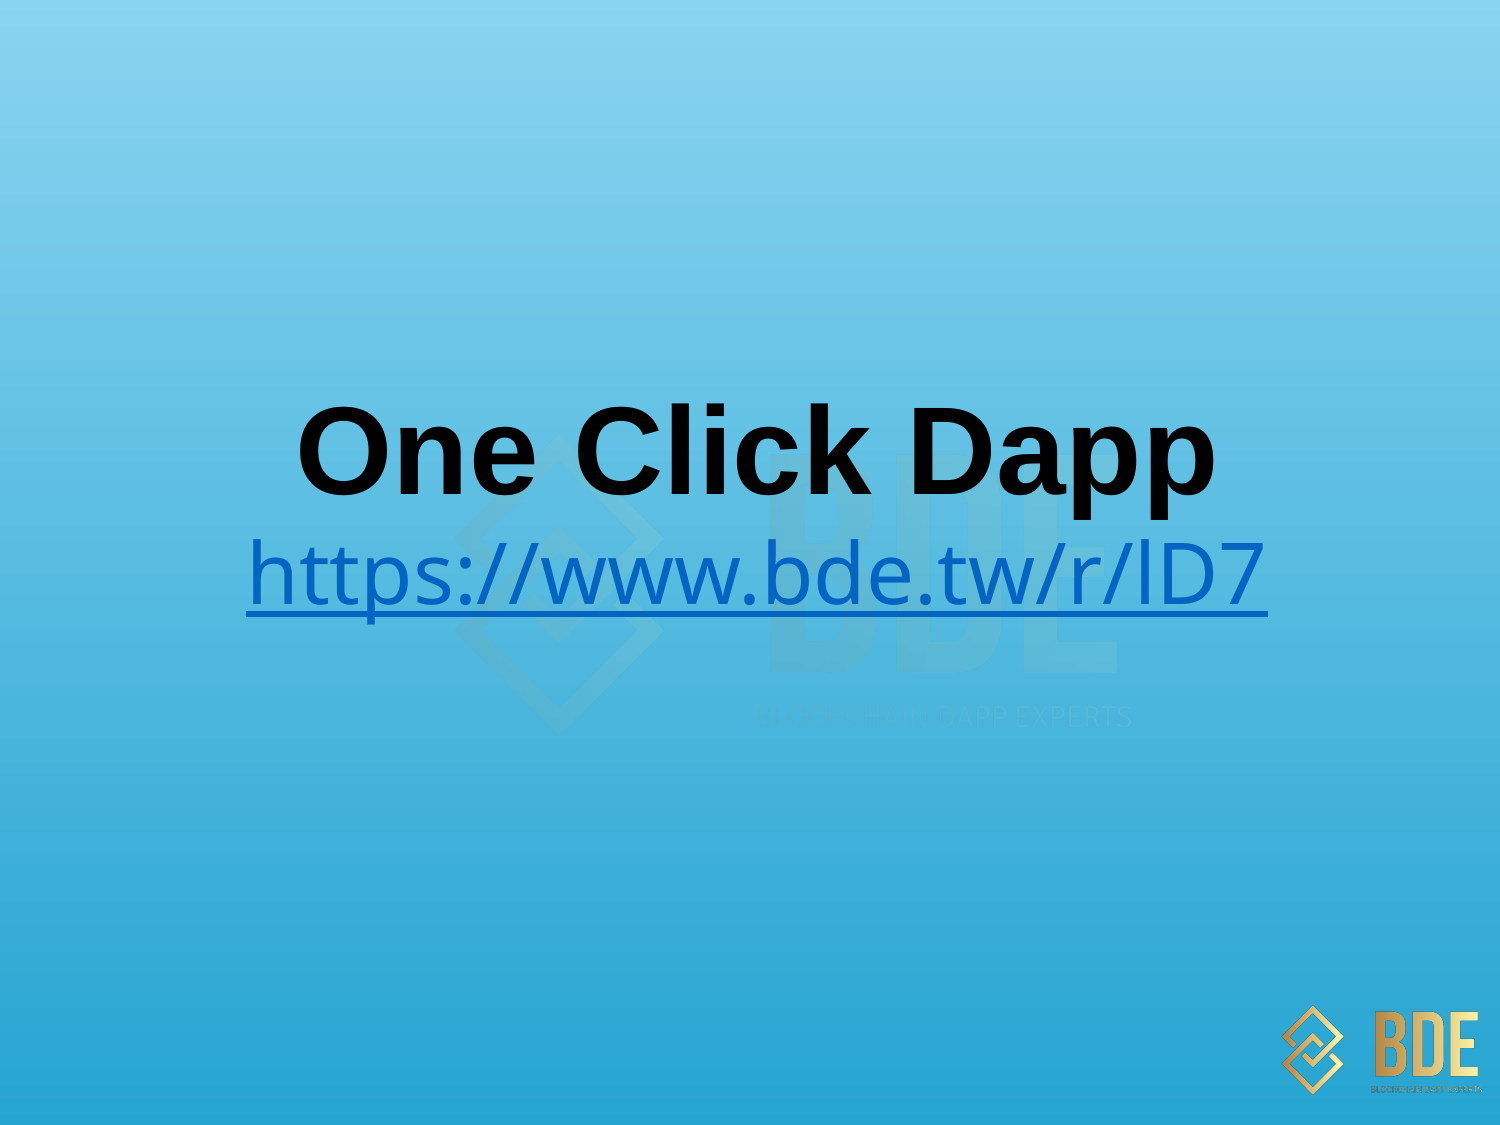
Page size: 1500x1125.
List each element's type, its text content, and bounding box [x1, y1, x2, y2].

text_box One Click Dapp https://www.bde.tw/r/lD7 [124, 138, 1391, 866]
picture [1247, 984, 1488, 1115]
